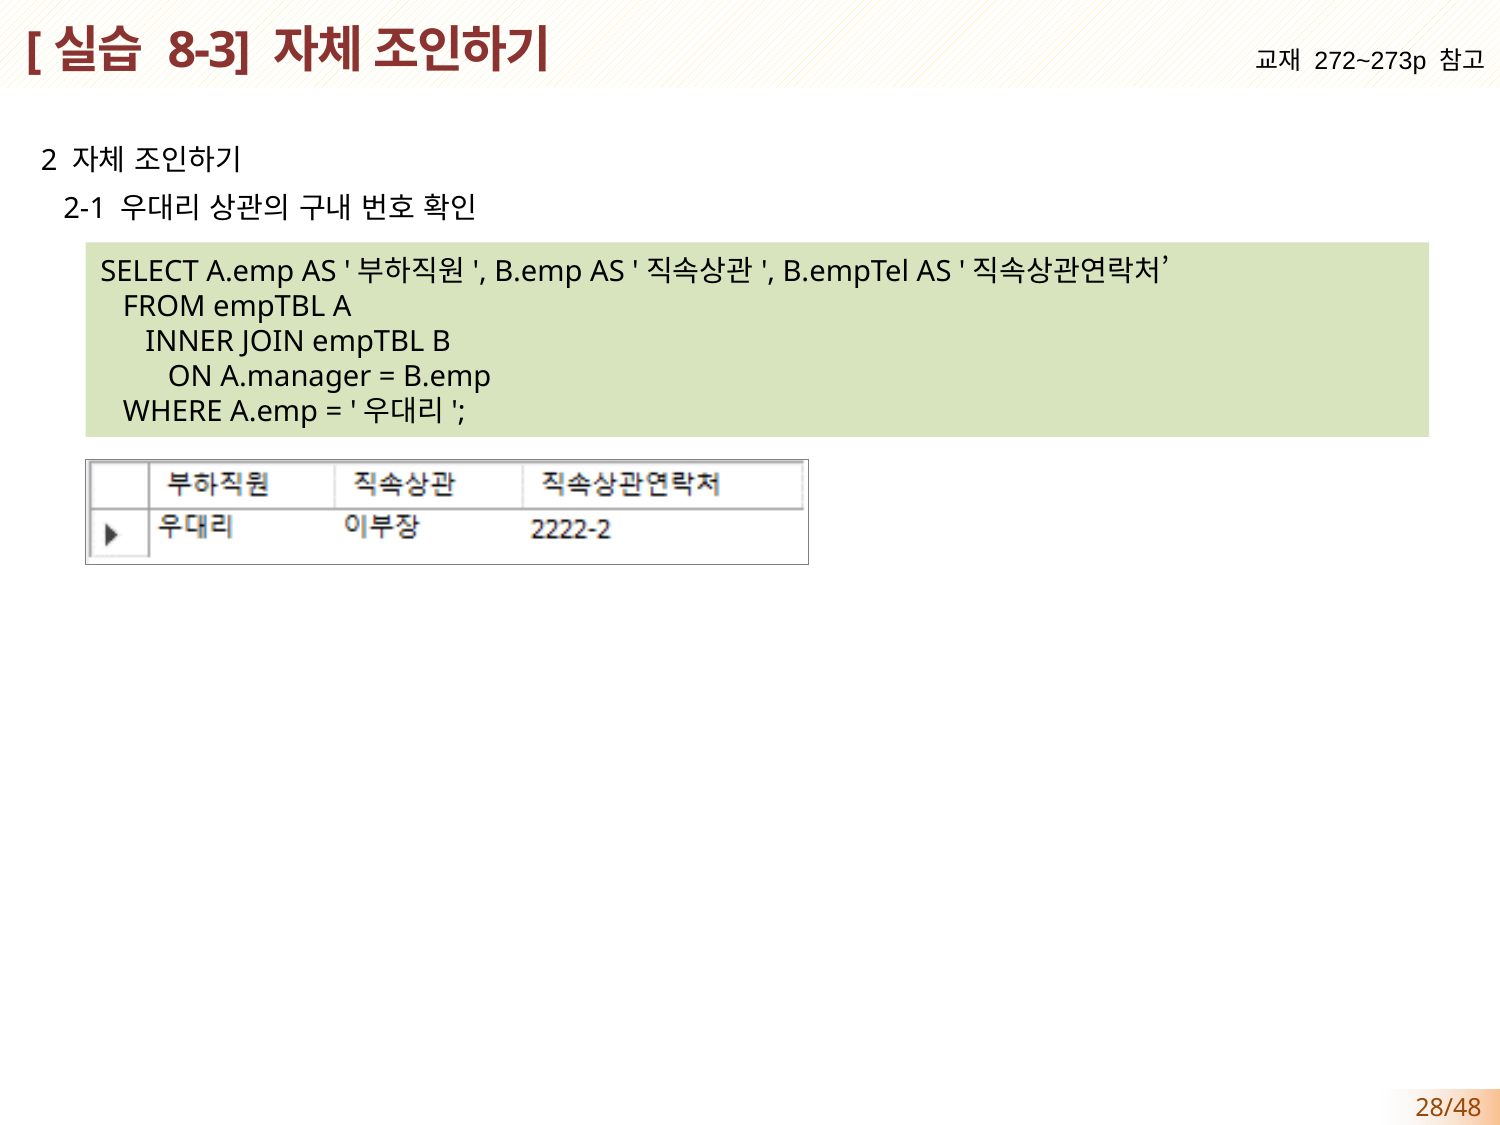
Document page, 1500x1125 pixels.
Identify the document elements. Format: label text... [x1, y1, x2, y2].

title [실습 8-3] 자체 조인하기 [10, 8, 1288, 87]
text_box 교재 272~273p 참고 [1240, 36, 1500, 82]
text_box SELECT A.emp AS '부하직원', B.emp AS '직속상관', B.empTel AS '직속상관연락처’ FROM empTBL A INNER JOIN empTBL B ON A.manager = B.emp WHERE A.emp = '우대리'; [83, 240, 1431, 439]
list 2 자체 조인하기 2-1 우대리 상관의 구내 번호 확인 [10, 126, 1481, 1057]
picture [85, 458, 810, 566]
